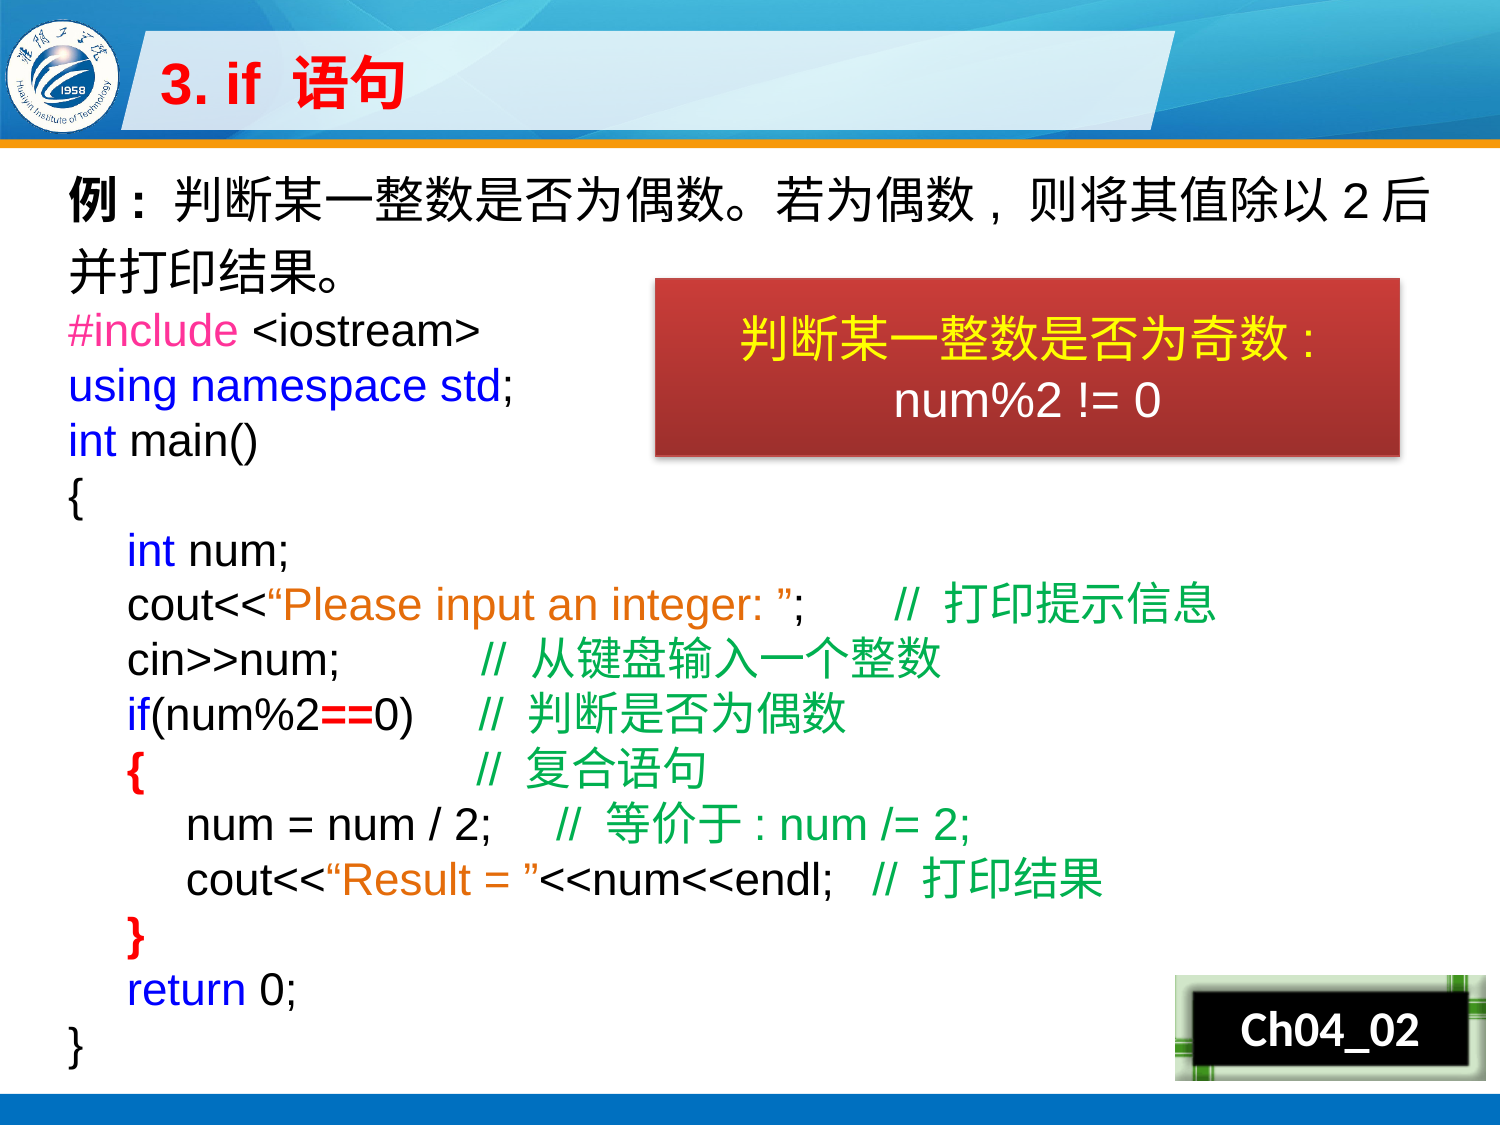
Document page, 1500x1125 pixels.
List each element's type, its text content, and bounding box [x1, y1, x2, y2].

title 3. if 语句 [145, 39, 1176, 123]
text_box 判断某一整数是否为奇数: num%2 != 0 [655, 278, 1400, 457]
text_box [1174, 975, 1486, 1081]
list 例: 判断某一整数是否为偶数。若为偶数, 则将其值除以2后并打印结果。 #include <iostream> using namespace std; int main() { int num; cout<<“Please input an integer: ”; // 打印提示信息 cin>>num; // 从键盘输入一个整数 if(num%2==0) // 判断是否为偶数 { // 复合语句 num = num / 2; // 等价于: num /= 2; cout<<“Result = ”<<num<<endl; // 打印结果 } return 0; } [53, 149, 1447, 1106]
picture [0, 0, 1500, 139]
